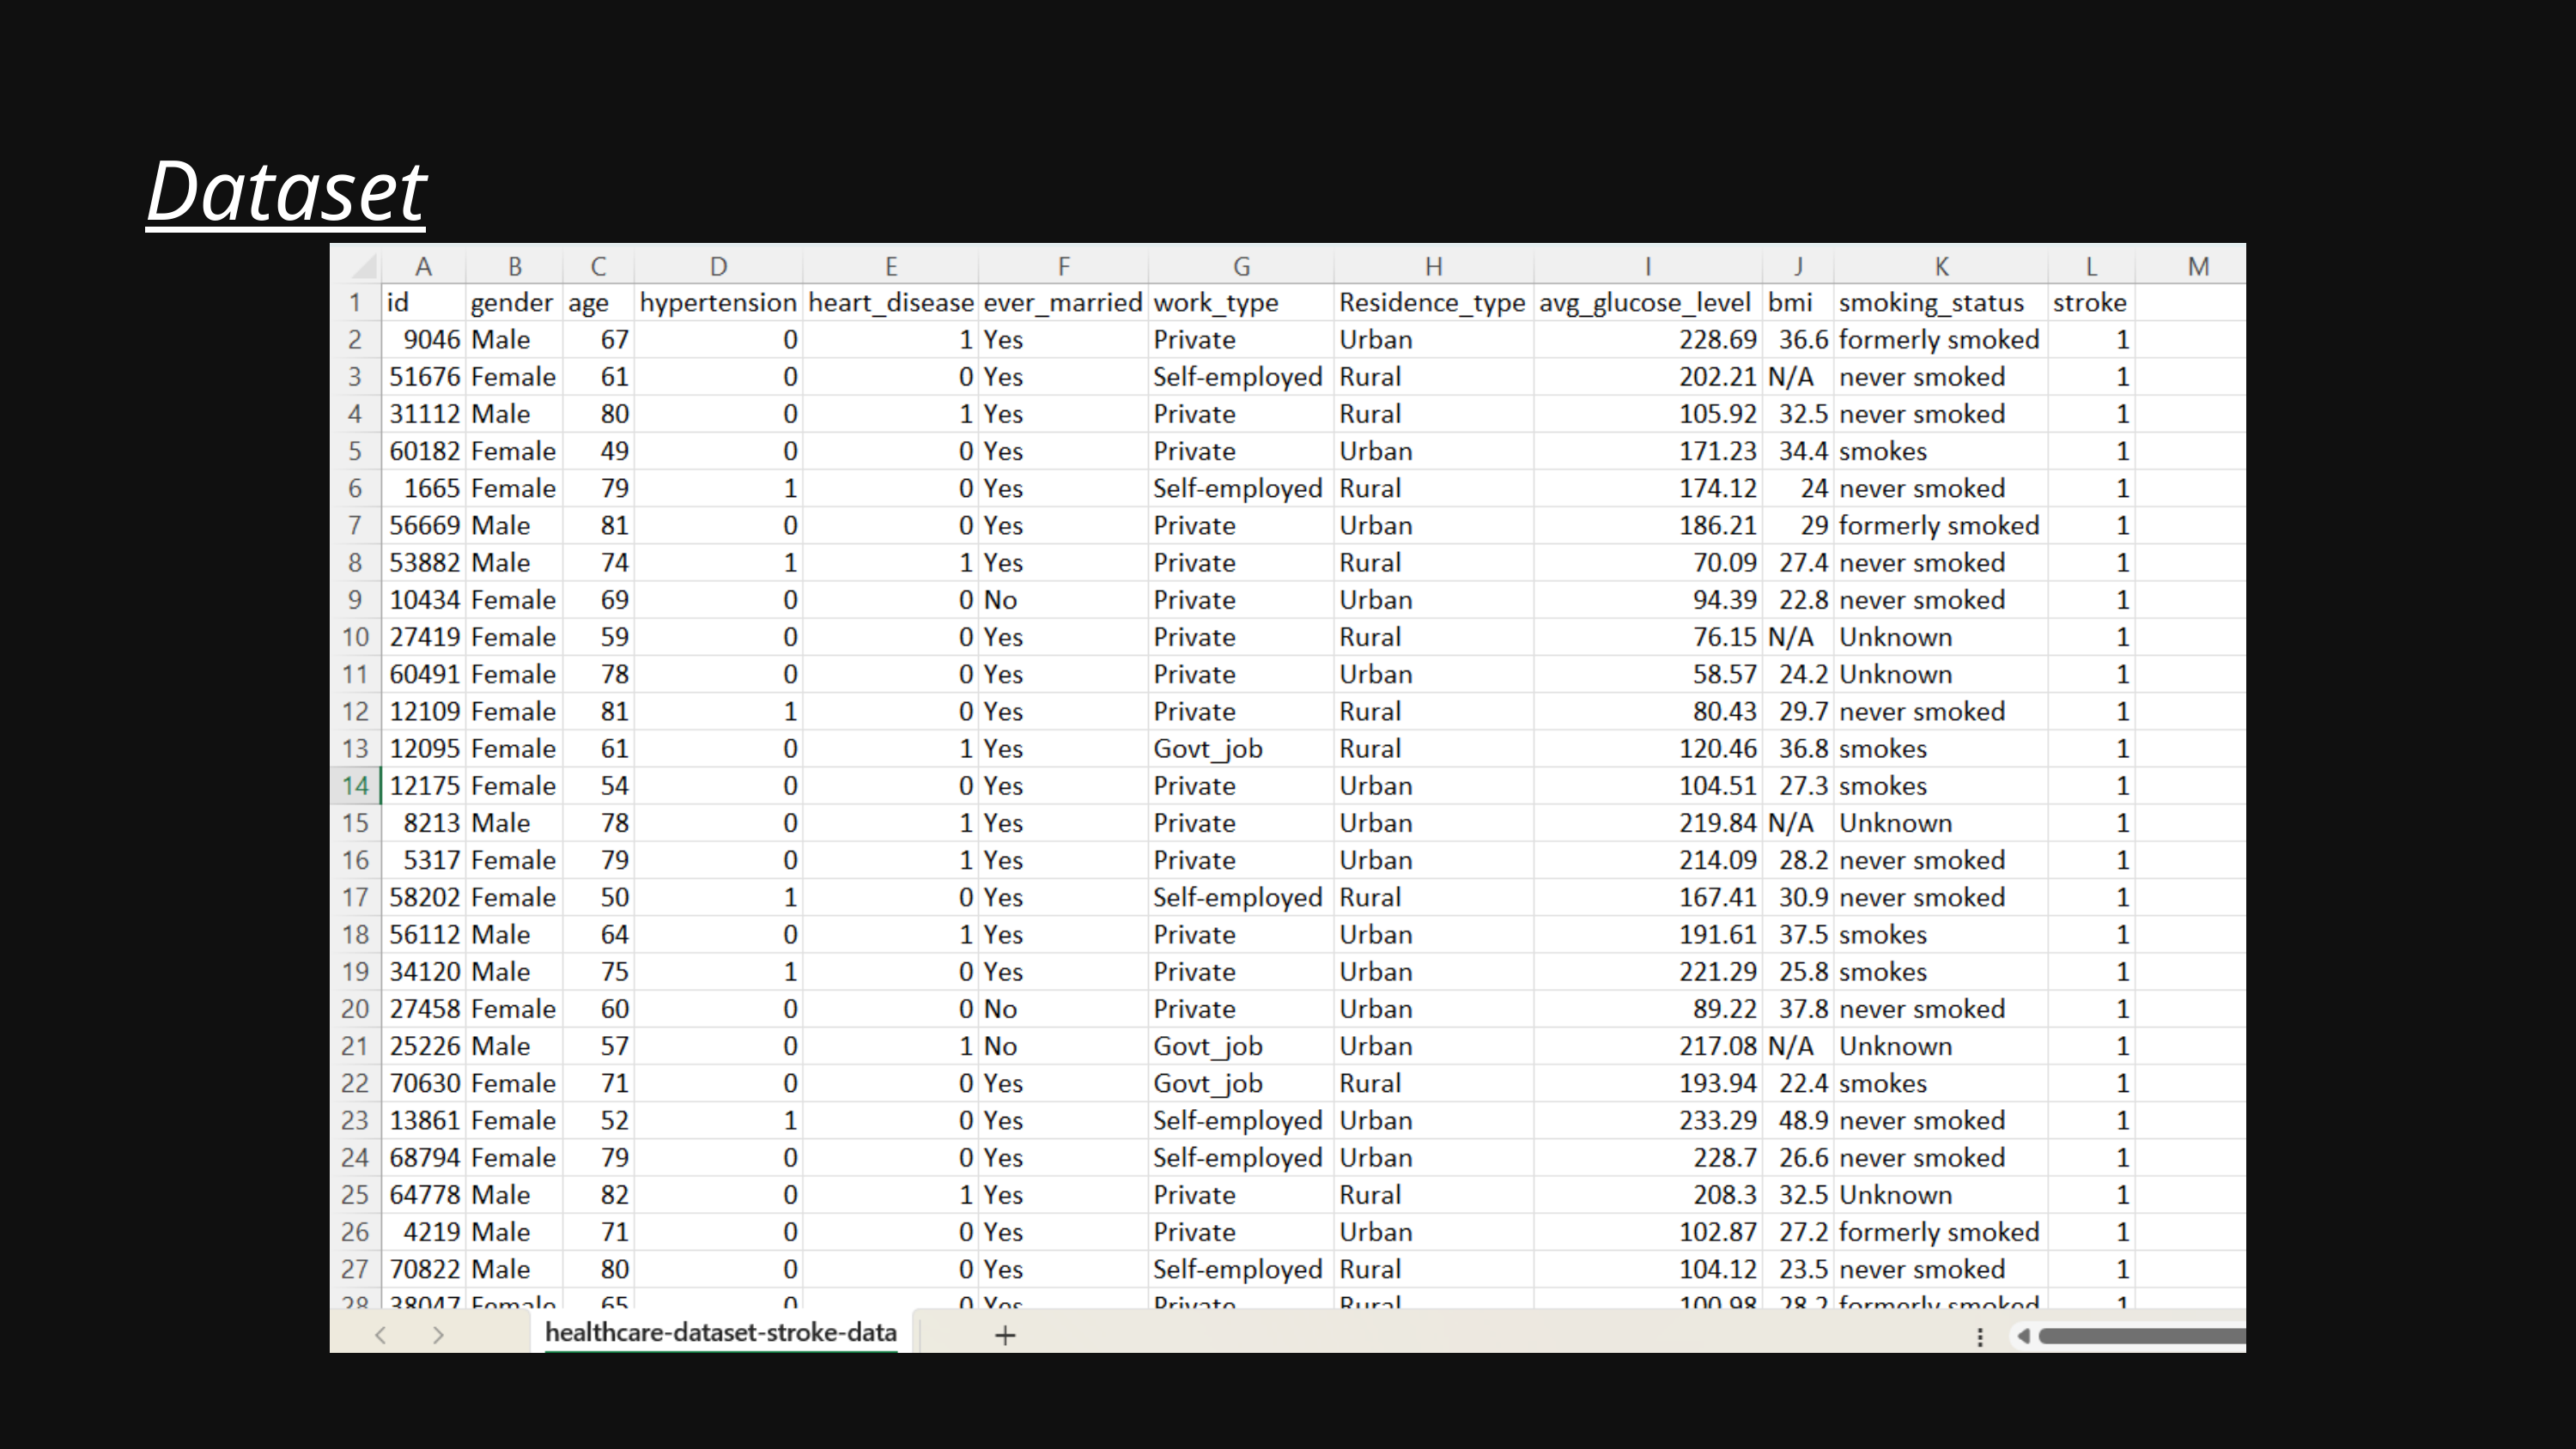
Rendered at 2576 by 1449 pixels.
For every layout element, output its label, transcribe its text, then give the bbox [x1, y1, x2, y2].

text_box [330, 243, 2246, 1353]
text_box Dataset [144, 120, 749, 237]
